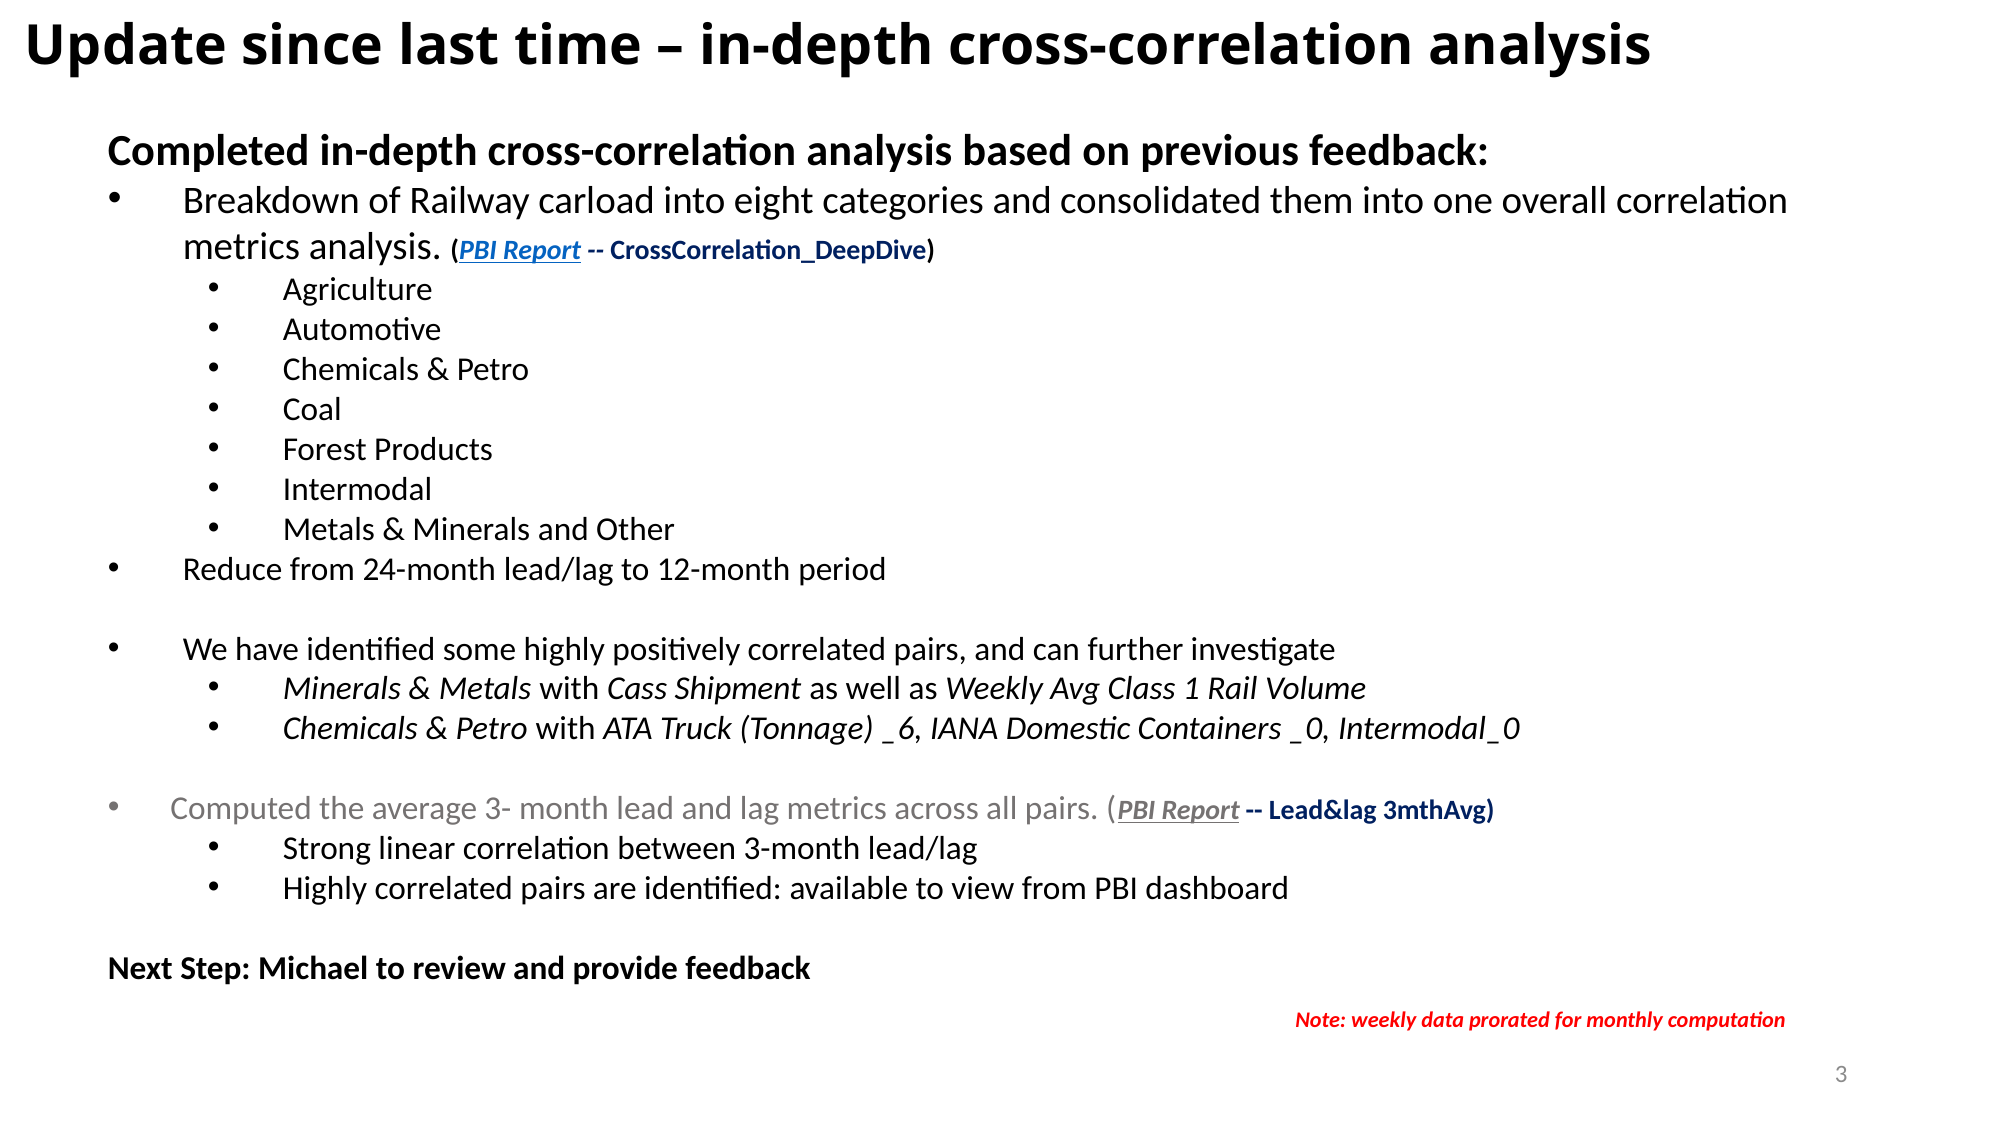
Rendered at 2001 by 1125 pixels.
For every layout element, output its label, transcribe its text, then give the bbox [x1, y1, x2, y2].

text_box Completed in-depth cross-correlation analysis based on previous feedback: Breakdown of Railway carload into eight categories and consolidated them into one overall correlation metrics analysis. (PBI Report -- CrossCorrelation_DeepDive) Agriculture Automotive Chemicals & Petro Coal Forest Products Intermodal Metals & Minerals and Other Reduce from 24-month lead/lag to 12-month period We have identified some highly positively correlated pairs, and can further investigate Minerals & Metals with Cass Shipment as well as Weekly Avg Class 1 Rail Volume Chemicals & Petro with ATA Truck (Tonnage) _6, IANA Domestic Containers _0, Intermodal_0 Computed the average 3- month lead and lag metrics across all pairs. (PBI Report -- Lead&lag 3mthAvg) Strong linear correlation between 3-month lead/lag Highly correlated pairs are identified: available to view from PBI dashboard Next Step: Michael to review and provide feedback [87, 110, 1947, 996]
text_box Note: weekly data prorated for monthly computation [1275, 995, 1934, 1043]
slide_number 3 [1412, 1043, 1863, 1103]
title Update since last time – in-depth cross-correlation analysis [9, 0, 2000, 121]
